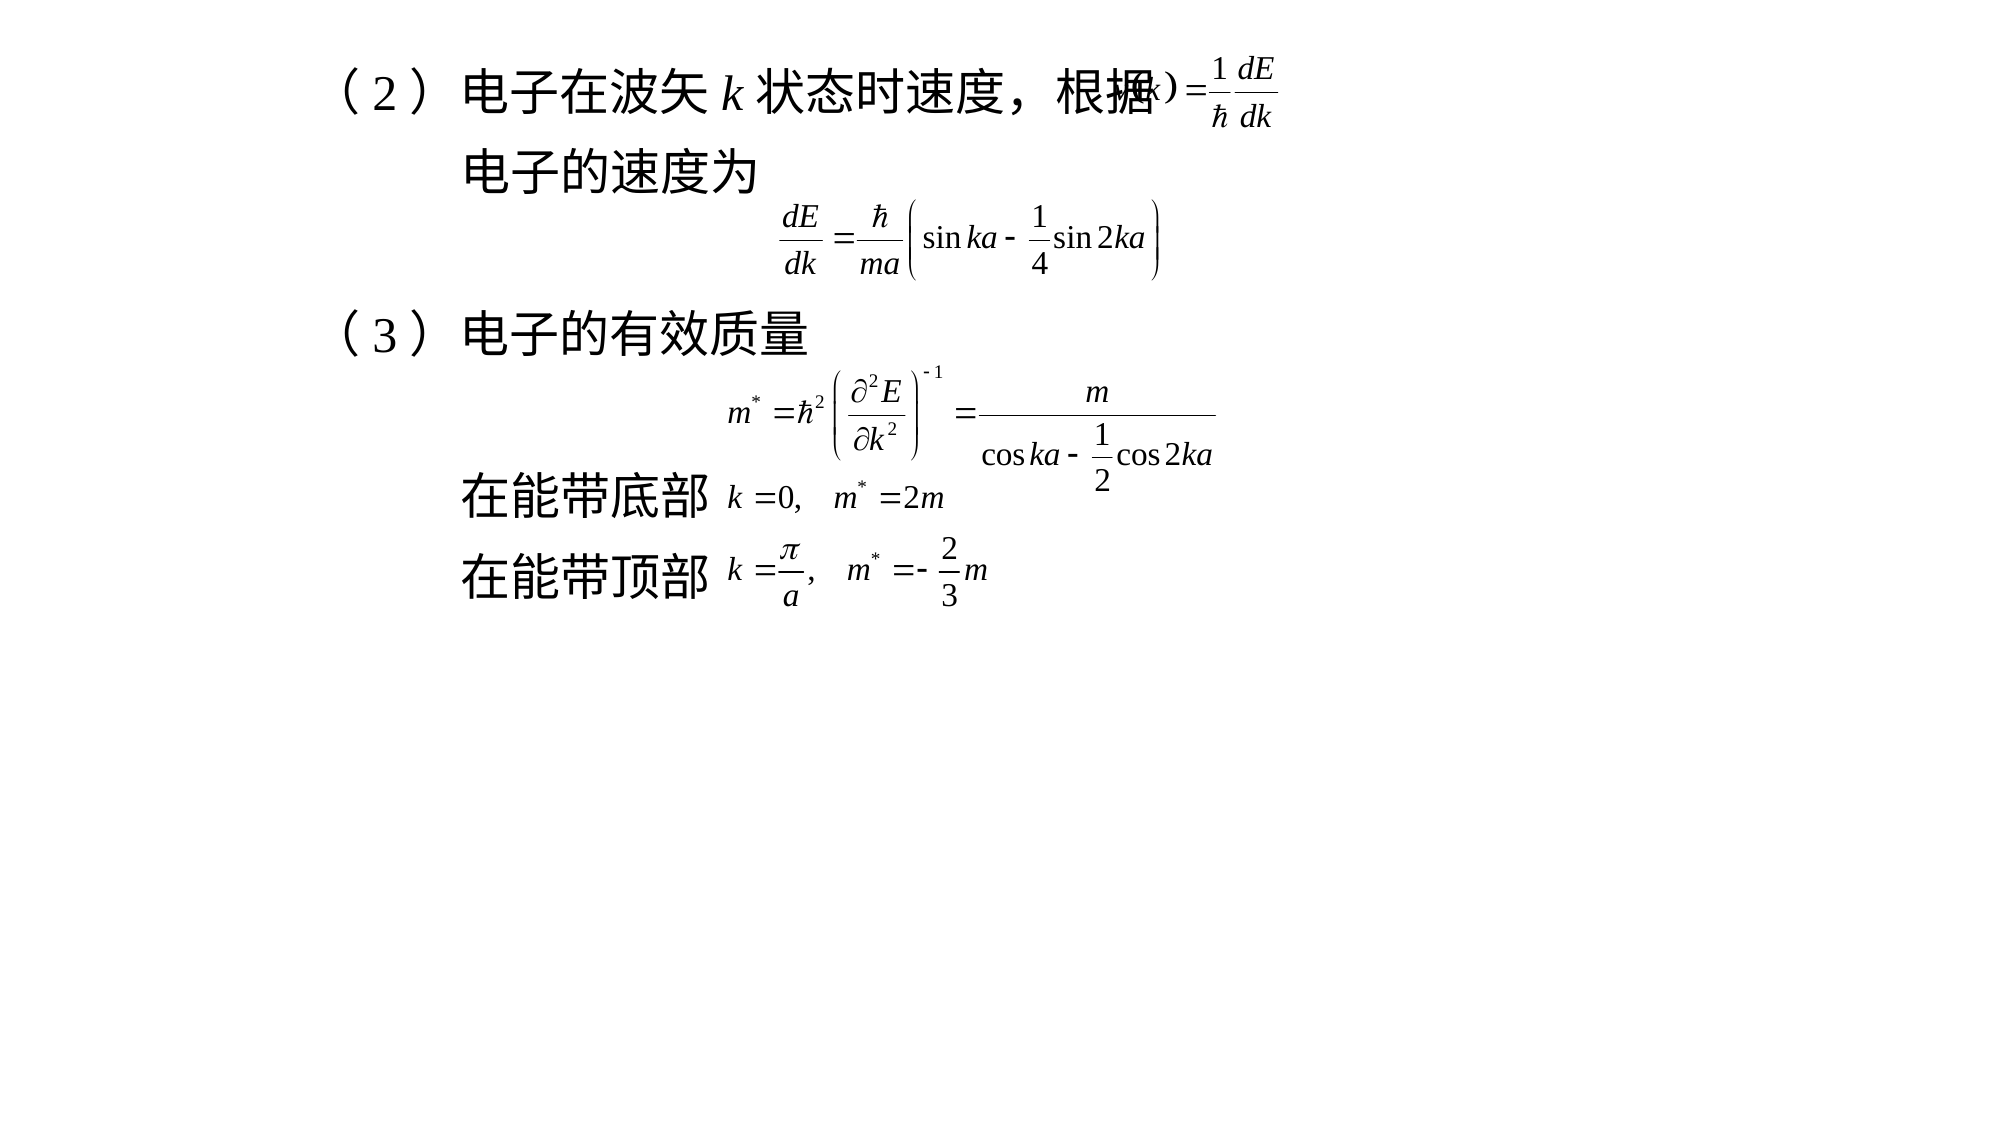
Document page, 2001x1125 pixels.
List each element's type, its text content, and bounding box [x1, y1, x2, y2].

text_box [1110, 48, 1284, 133]
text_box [723, 528, 993, 612]
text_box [775, 194, 1168, 287]
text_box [723, 359, 1220, 497]
text_box （2）电子在波矢k状态时速度，根据 电子的速度为 （3）电子的有效质量 在能带底部 在能带顶部 [295, 52, 1705, 694]
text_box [723, 472, 949, 521]
